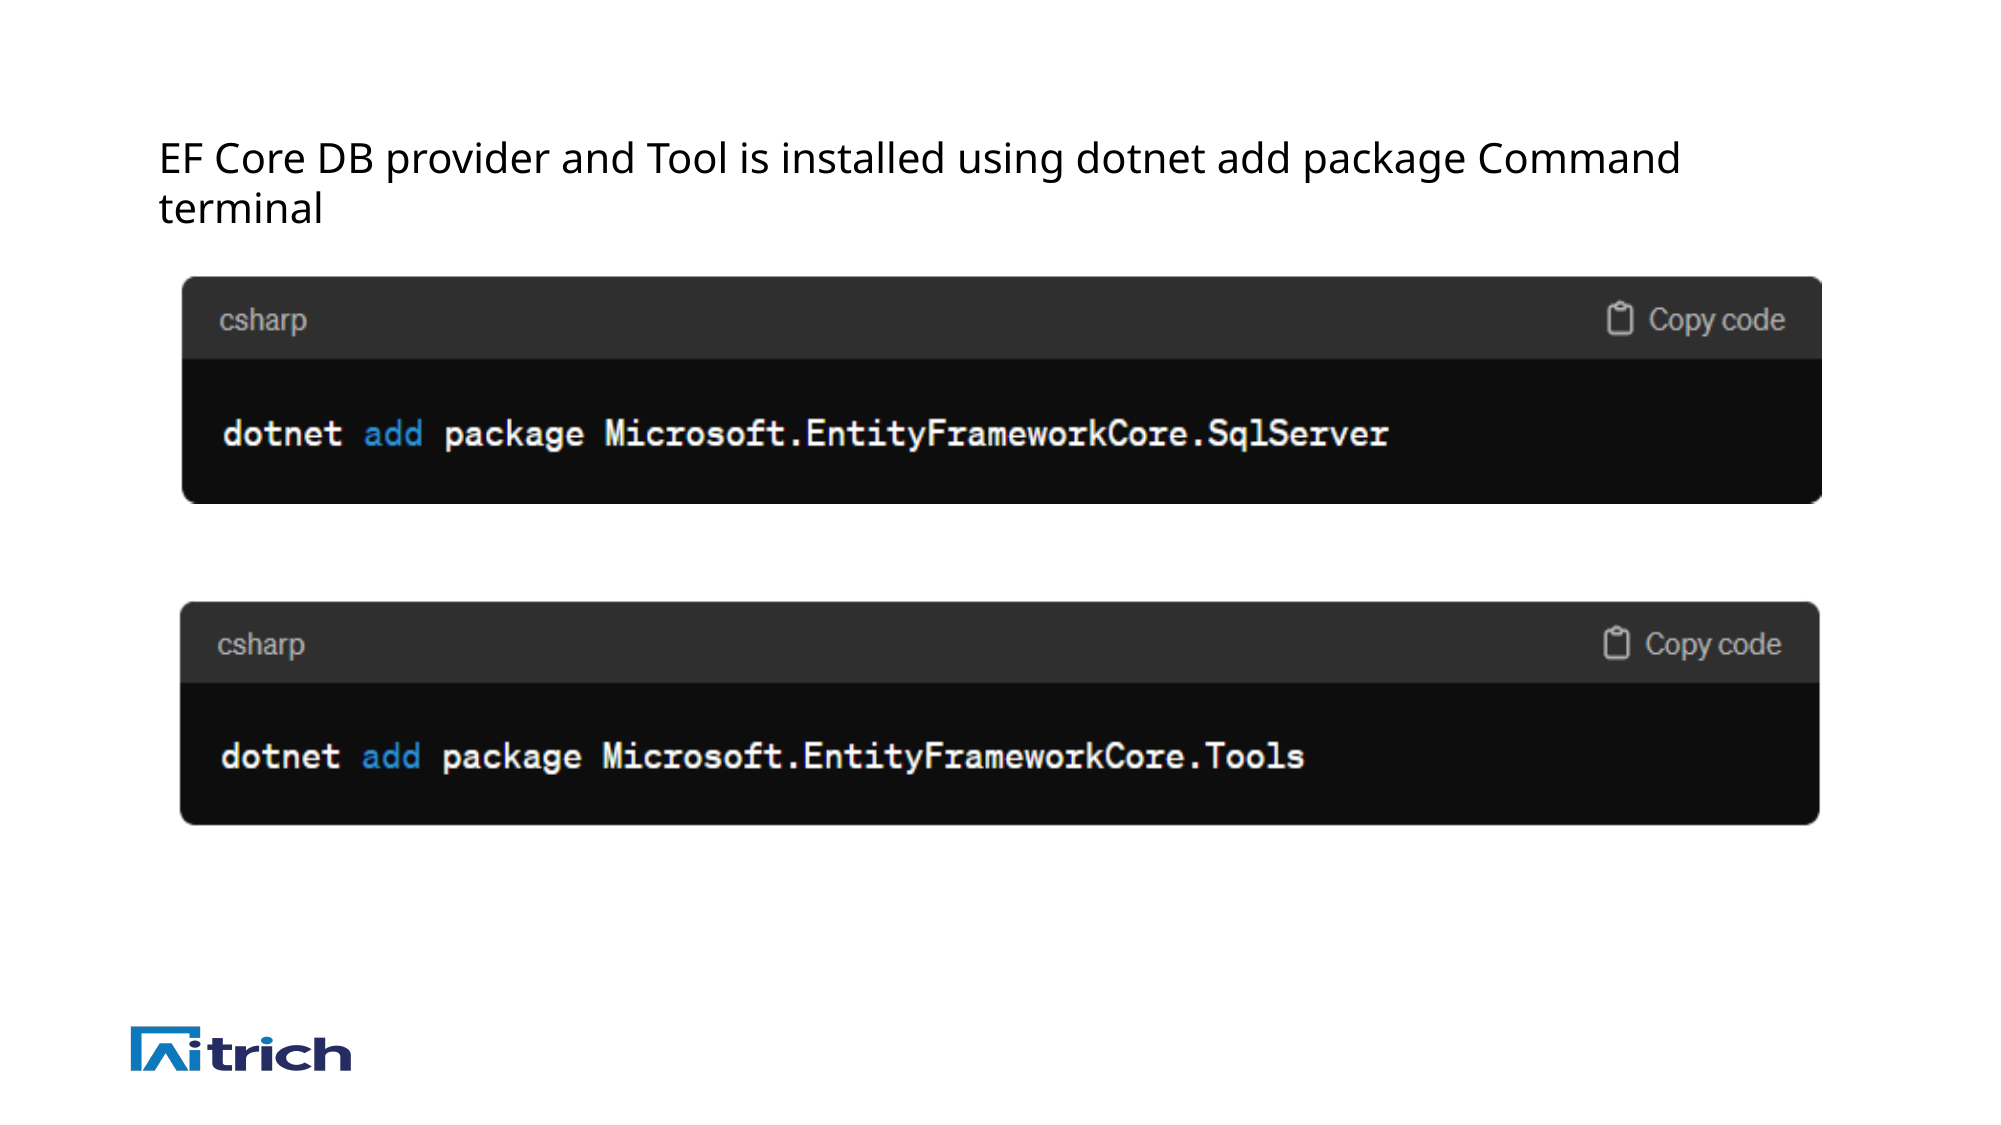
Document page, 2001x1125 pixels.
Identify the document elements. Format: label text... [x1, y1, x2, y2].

picture [127, 1025, 353, 1072]
text_box EF Core DB provider and Tool is installed using dotnet add package Command terminal [143, 124, 1857, 240]
picture [169, 275, 1823, 504]
picture [169, 588, 1823, 850]
